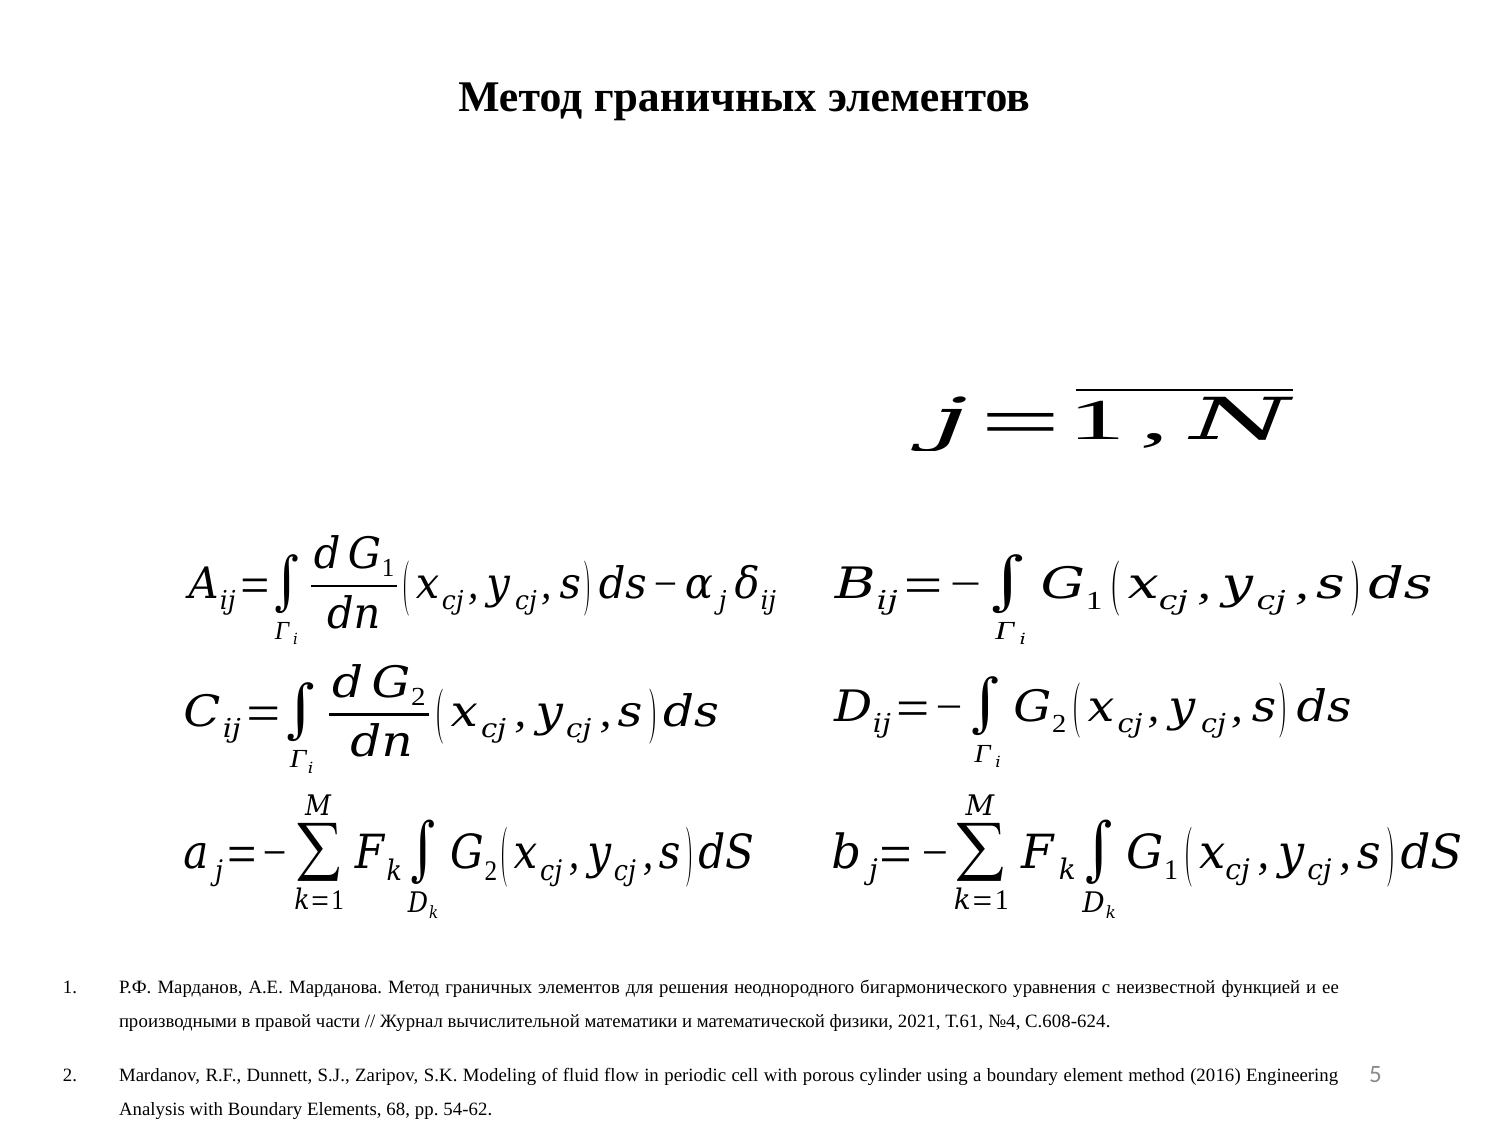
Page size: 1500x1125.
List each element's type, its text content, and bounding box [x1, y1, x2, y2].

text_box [183, 522, 1465, 924]
title Метод граничных элементов [103, 41, 1397, 154]
text_box Р.Ф. Марданов, А.Е. Марданова. Метод граничных элементов для решения неоднородного бигармонического уравнения с неизвестной функцией и ее производными в правой части // Журнал вычислительной математики и математической физики, 2021, Т.61, №4, С.608-624. Mardanov, R.F., Dunnett, S.J., Zaripov, S.K. Modeling of fluid flow in periodic cell with porous cylinder using a boundary element method (2016) Engineering Analysis with Boundary Elements, 68, pp. 54-62. [48, 956, 1354, 1125]
slide_number 5 [1354, 1042, 1397, 1103]
